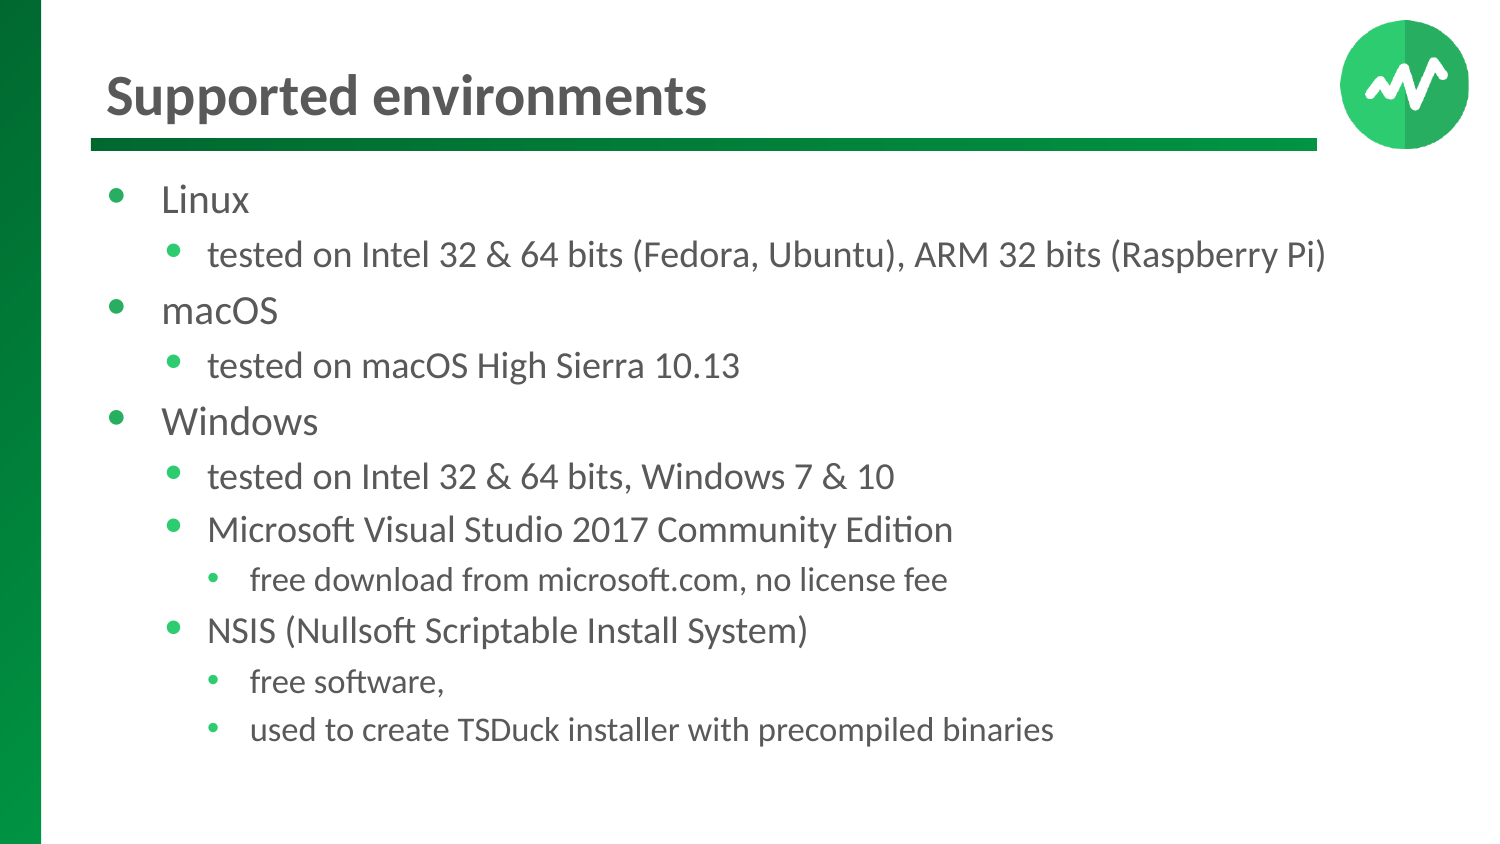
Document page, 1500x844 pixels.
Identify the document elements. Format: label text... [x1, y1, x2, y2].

list Linux tested on Intel 32 & 64 bits (Fedora, Ubuntu), ARM 32 bits (Raspberry Pi) macOS tested on macOS High Sierra 10.13 Windows tested on Intel 32 & 64 bits, Windows 7 & 10 Microsoft Visual Studio 2017 Community Edition free download from microsoft.com, no license fee NSIS (Nullsoft Scriptable Install System) free software, used to create TSDuck installer with precompiled binaries [91, 164, 1454, 759]
title Supported environments [91, 38, 1333, 146]
picture [1340, 20, 1469, 149]
